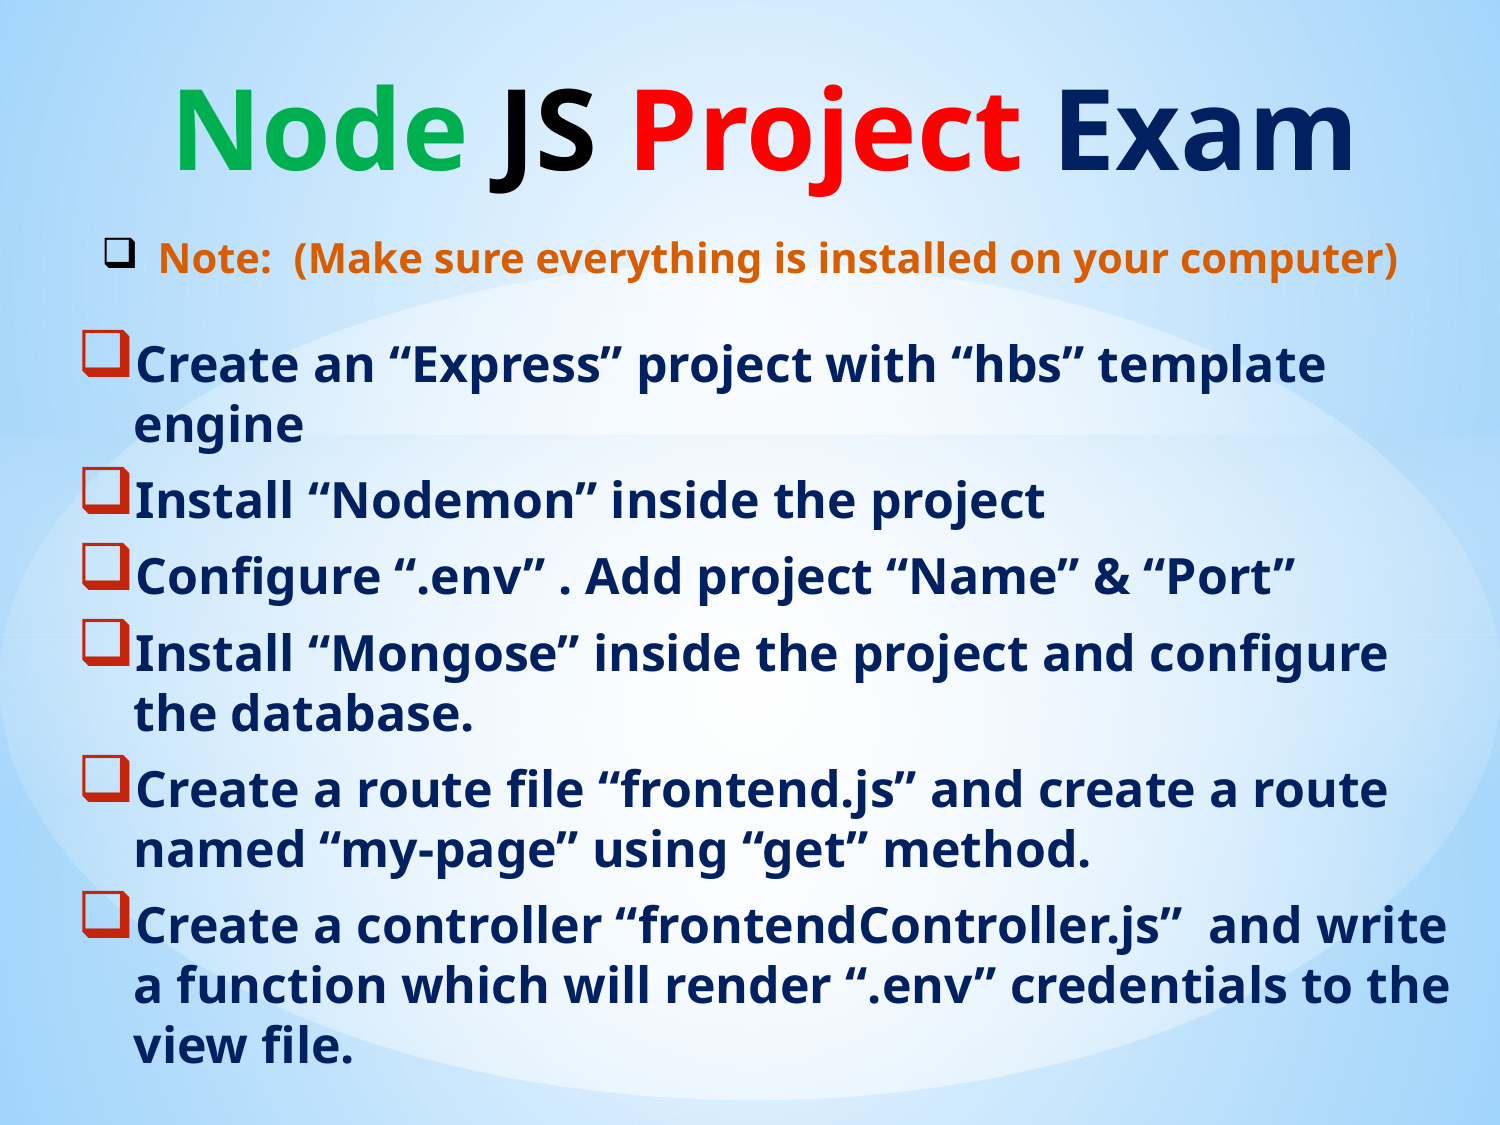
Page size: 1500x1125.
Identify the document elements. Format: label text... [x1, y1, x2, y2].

text_box Note: (Make sure everything is installed on your computer) [0, 234, 1500, 285]
text_box Create an “Express” project with “hbs” template engine Install “Nodemon” inside the project Configure “.env” . Add project “Name” & “Port” Install “Mongose” inside the project and configure the database. Create a route file “frontend.js” and create a route named “my-page” using “get” method. Create a controller “frontendController.js” and write a function which will render “.env” credentials to the view file. [62, 324, 1500, 1075]
title Node JS Project Exam [0, 50, 1500, 225]
